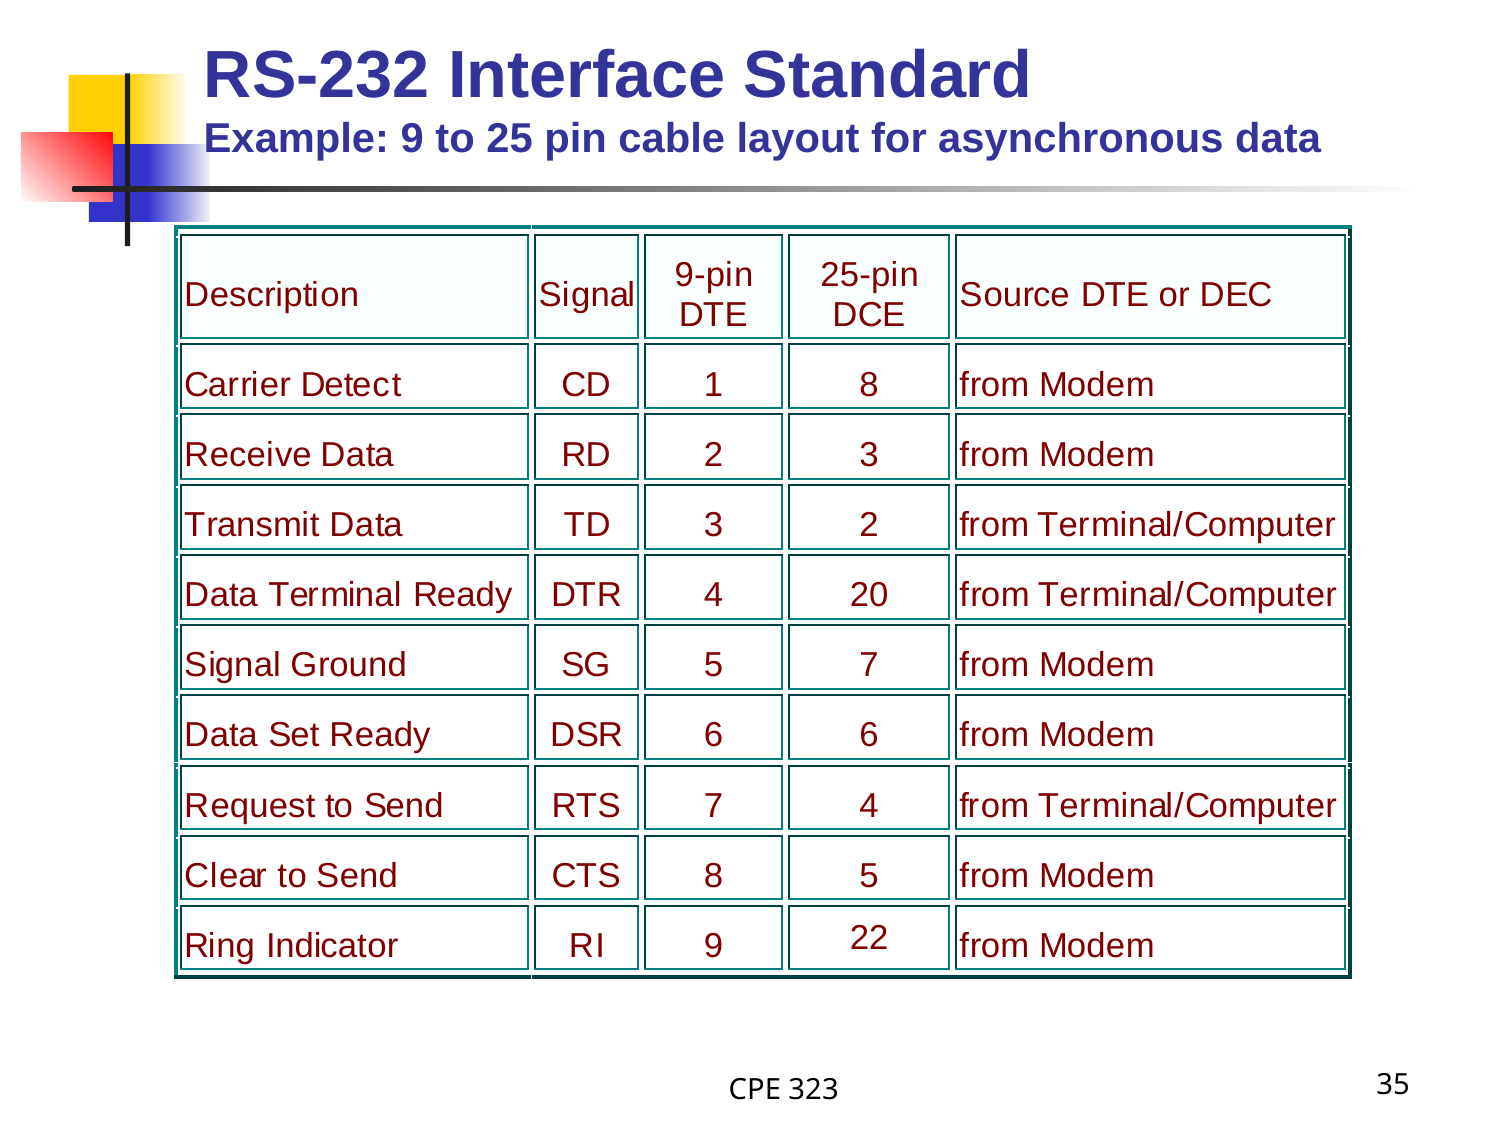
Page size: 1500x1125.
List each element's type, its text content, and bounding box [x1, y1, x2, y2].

footer CPE 323 [549, 1037, 1026, 1113]
picture [159, 224, 1361, 988]
title RS-232 Interface Standard Example: 9 to 25 pin cable layout for asynchronous data [188, 26, 1468, 169]
slide_number 35 [1112, 1037, 1426, 1113]
